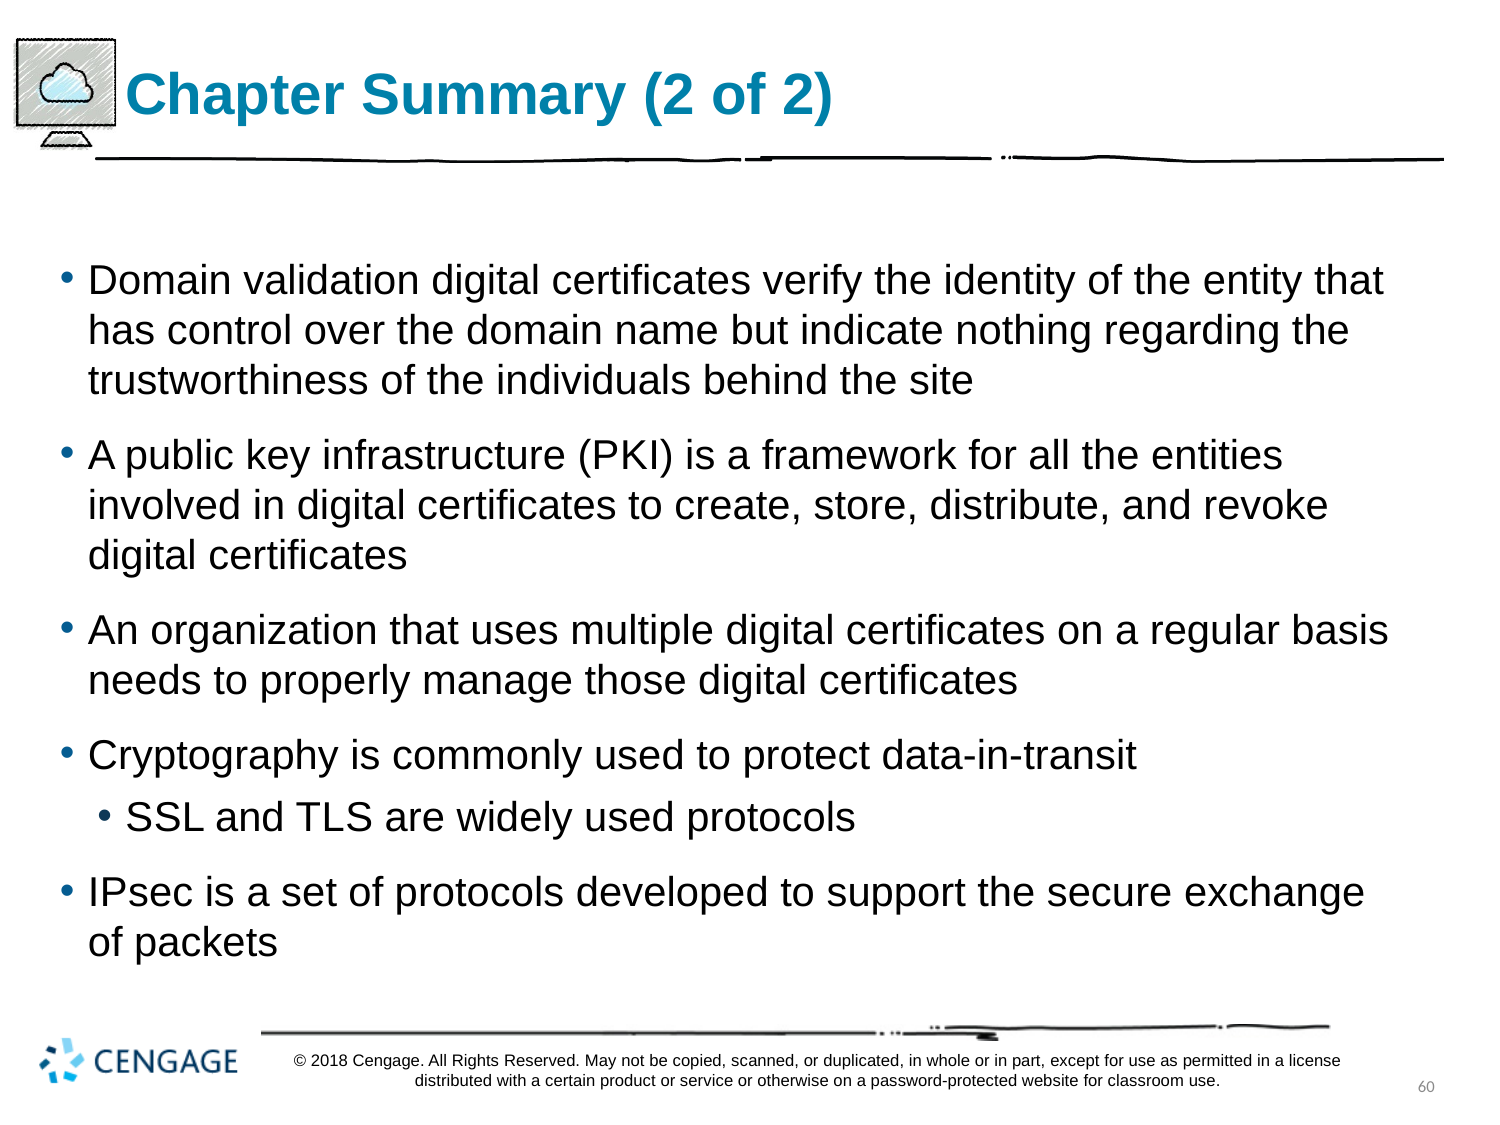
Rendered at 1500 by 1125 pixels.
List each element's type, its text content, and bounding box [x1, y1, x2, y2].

picture [95, 155, 1444, 163]
title Chapter Summary (2 of 2) [125, 55, 1442, 127]
picture [261, 1024, 1331, 1041]
footer © 2018 Cengage. All Rights Reserved. May not be copied, scanned, or duplicated, in whole or in part, except for use as permitted in a license distributed with a certain product or service or otherwise on a password-protected website for classroom use. [262, 1050, 1375, 1091]
list Domain validation digital certificates verify the identity of the entity that has control over the domain name but indicate nothing regarding the trustworthiness of the individuals behind the site A public key infrastructure (P K I) is a framework for all the entities involved in digital certificates to create, store, distribute, and revoke digital certificates An organization that uses multiple digital certificates on a regular basis needs to properly manage those digital certificates Cryptography is commonly used to protect data-in-transit S S L and T L S are widely used protocols I P sec is a set of protocols developed to support the secure exchange of packets [59, 252, 1400, 972]
picture [13, 36, 117, 151]
picture [19, 1024, 250, 1096]
